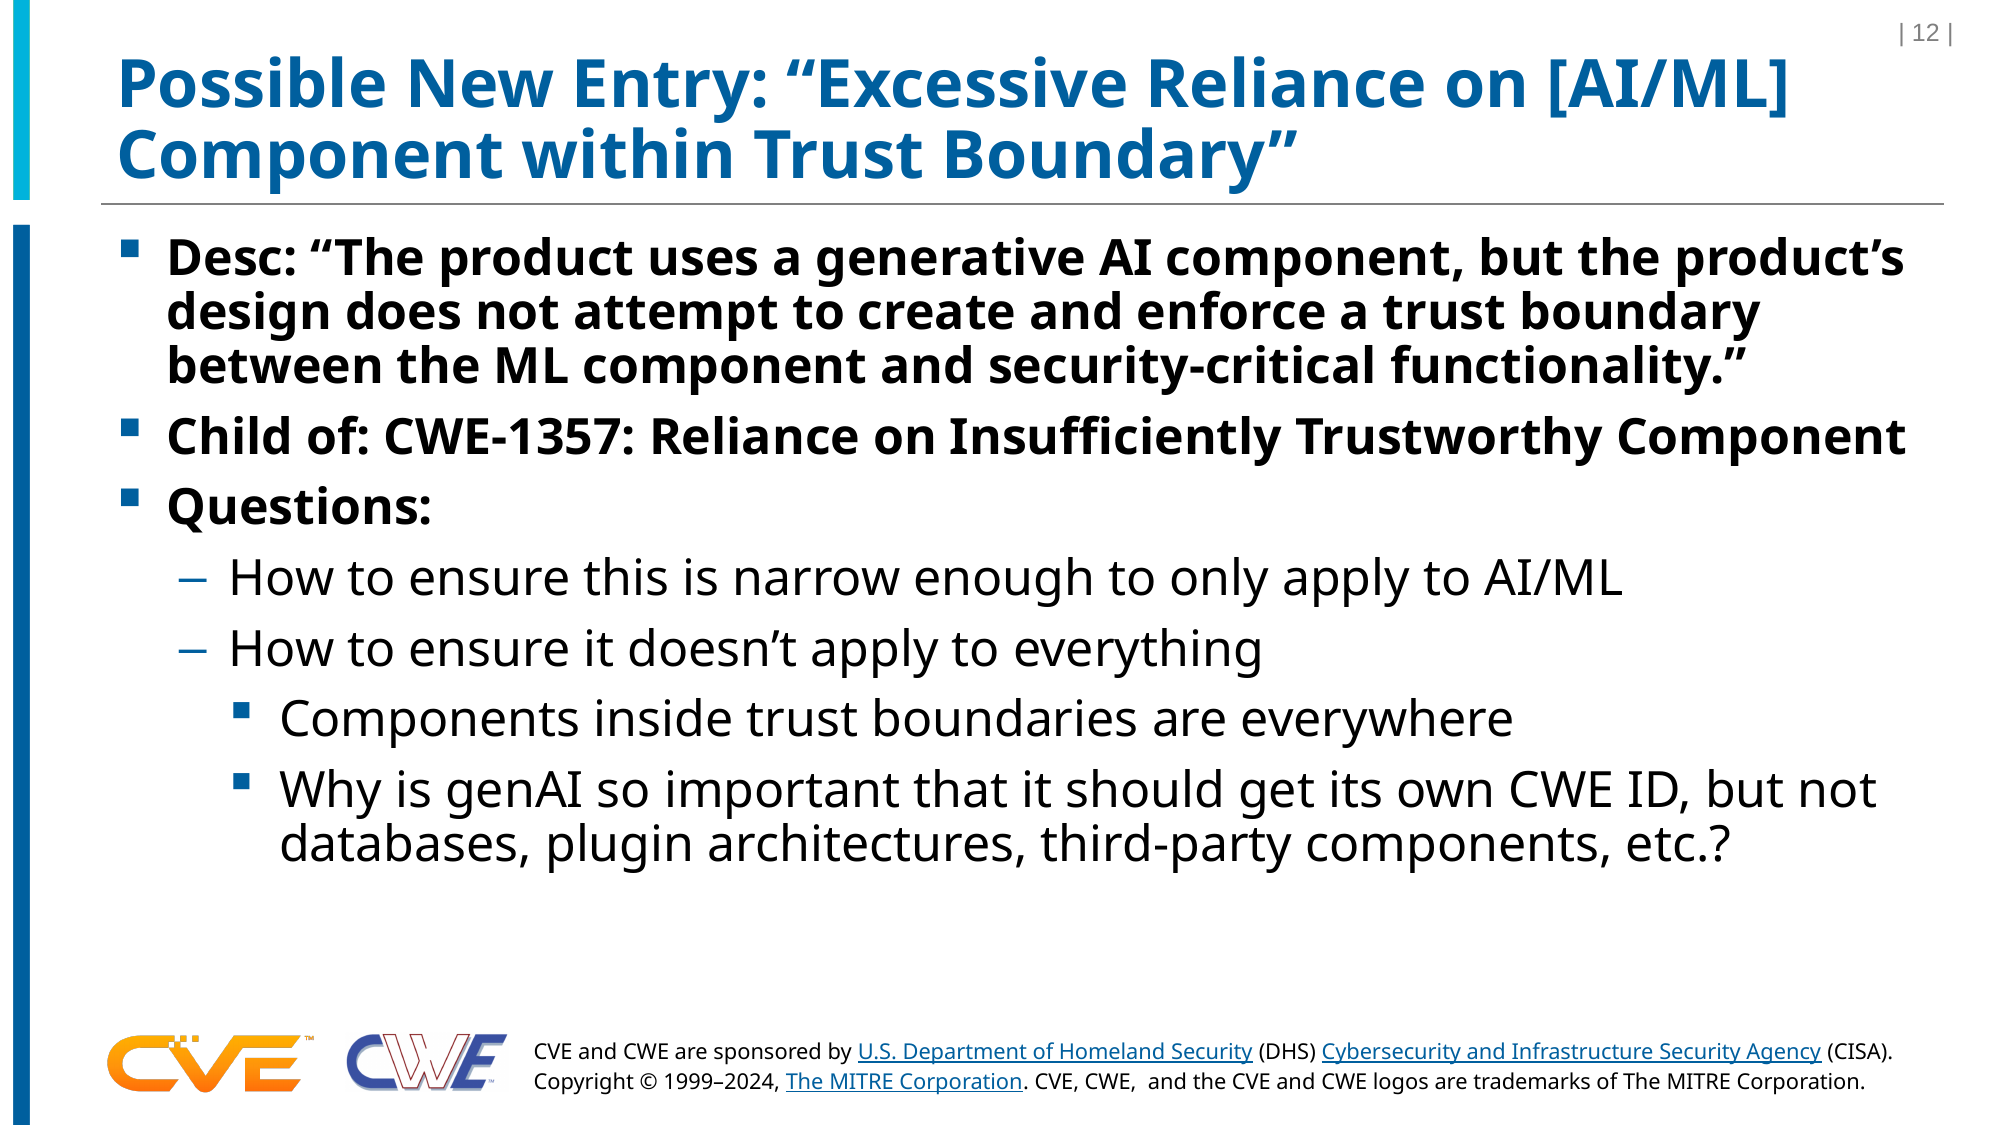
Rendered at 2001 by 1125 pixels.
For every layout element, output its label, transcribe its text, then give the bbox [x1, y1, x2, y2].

picture [90, 1022, 328, 1106]
picture [345, 1032, 509, 1092]
title Possible New Entry: “Excessive Reliance on [AI/ML] Component within Trust Boundary” [101, 60, 1945, 184]
list Desc: “The product uses a generative AI component, but the product’s design does not attempt to create and enforce a trust boundary between the ML component and security-critical functionality.” Child of: CWE-1357: Reliance on Insufficiently Trustworthy Component Questions: How to ensure this is narrow enough to only apply to AI/ML How to ensure it doesn’t apply to everything Components inside trust boundaries are everywhere Why is genAI so important that it should get its own CWE ID, but not databases, plugin architectures, third-party components, etc.? [101, 224, 1945, 1012]
slide_number | 12 | [1685, 9, 1976, 51]
